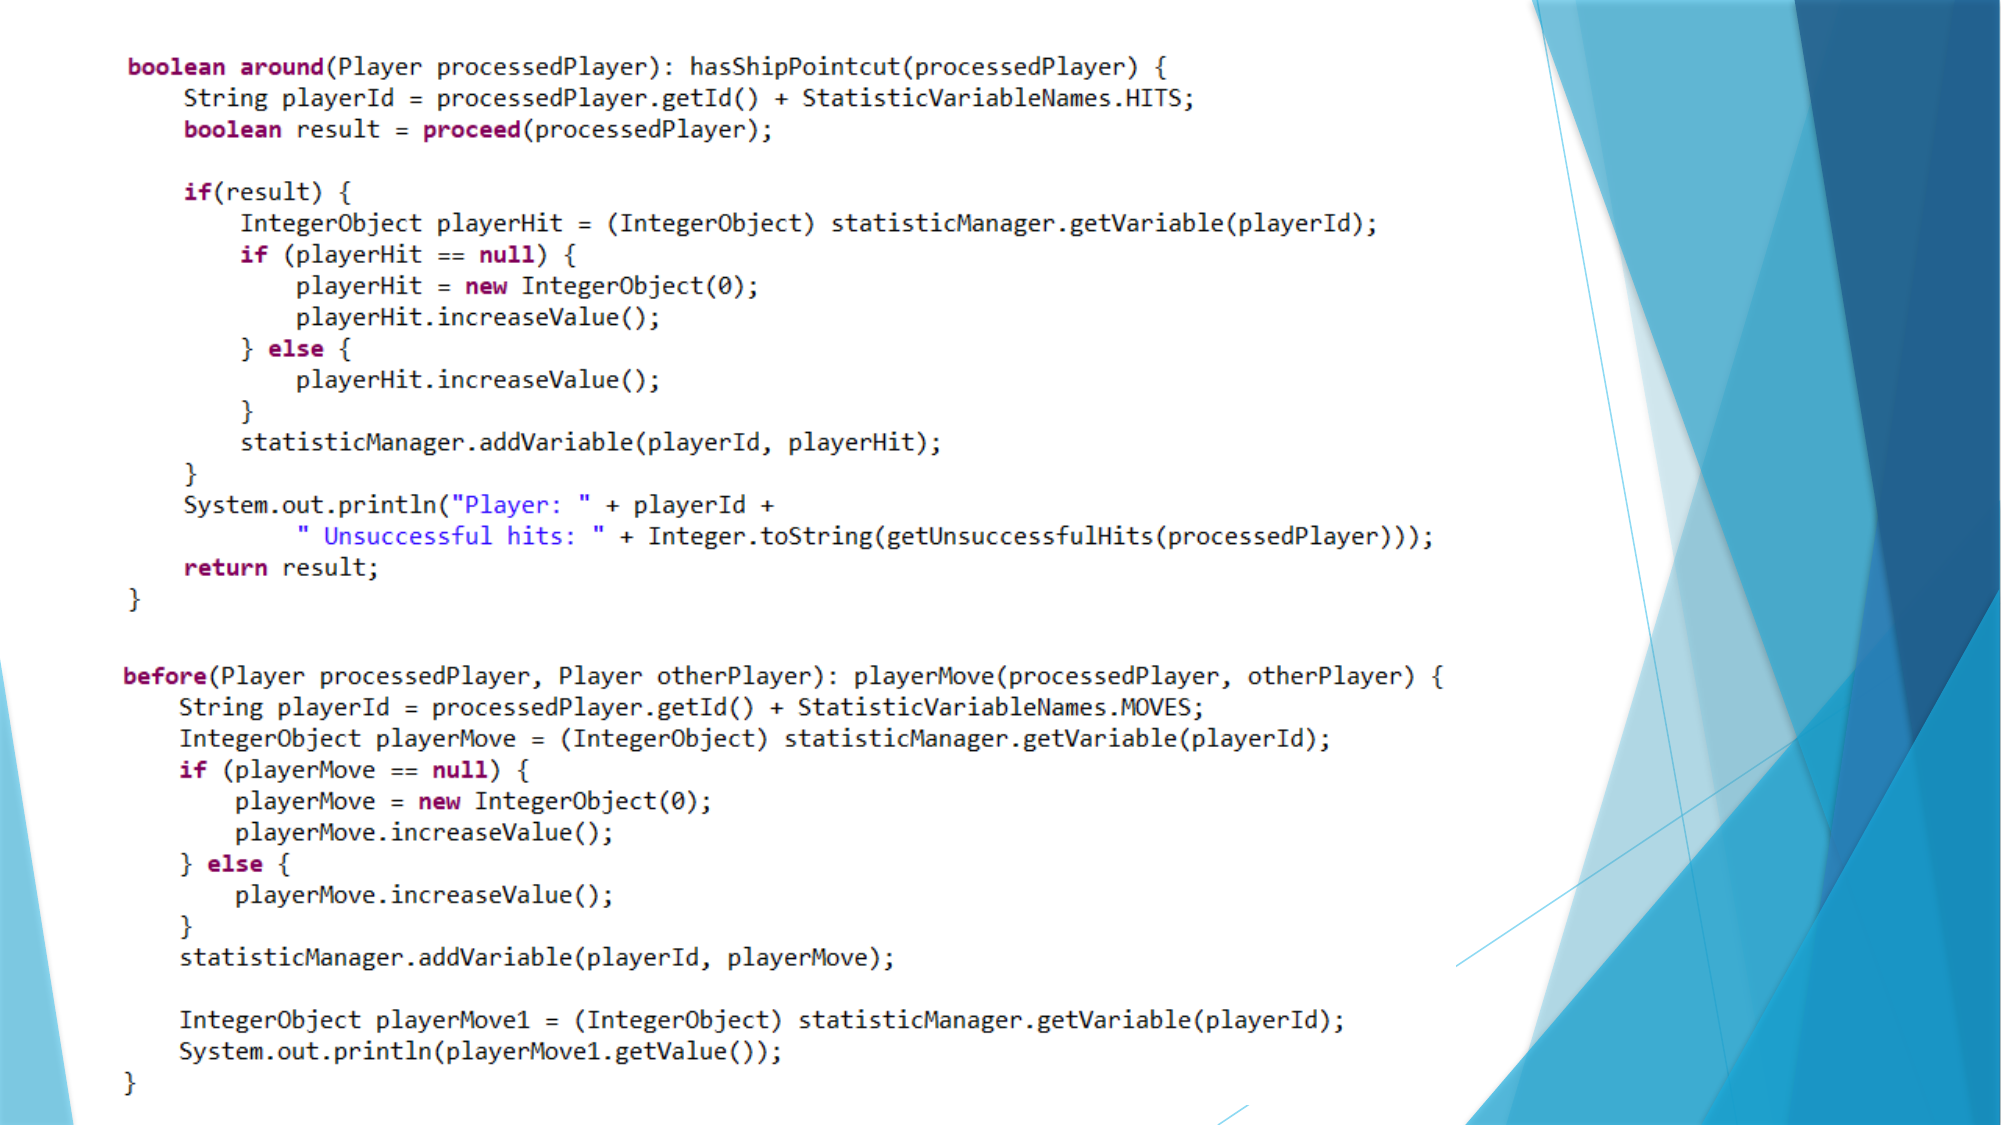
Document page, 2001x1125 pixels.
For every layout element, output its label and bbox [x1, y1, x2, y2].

picture [111, 46, 1460, 626]
picture [111, 649, 1457, 1106]
